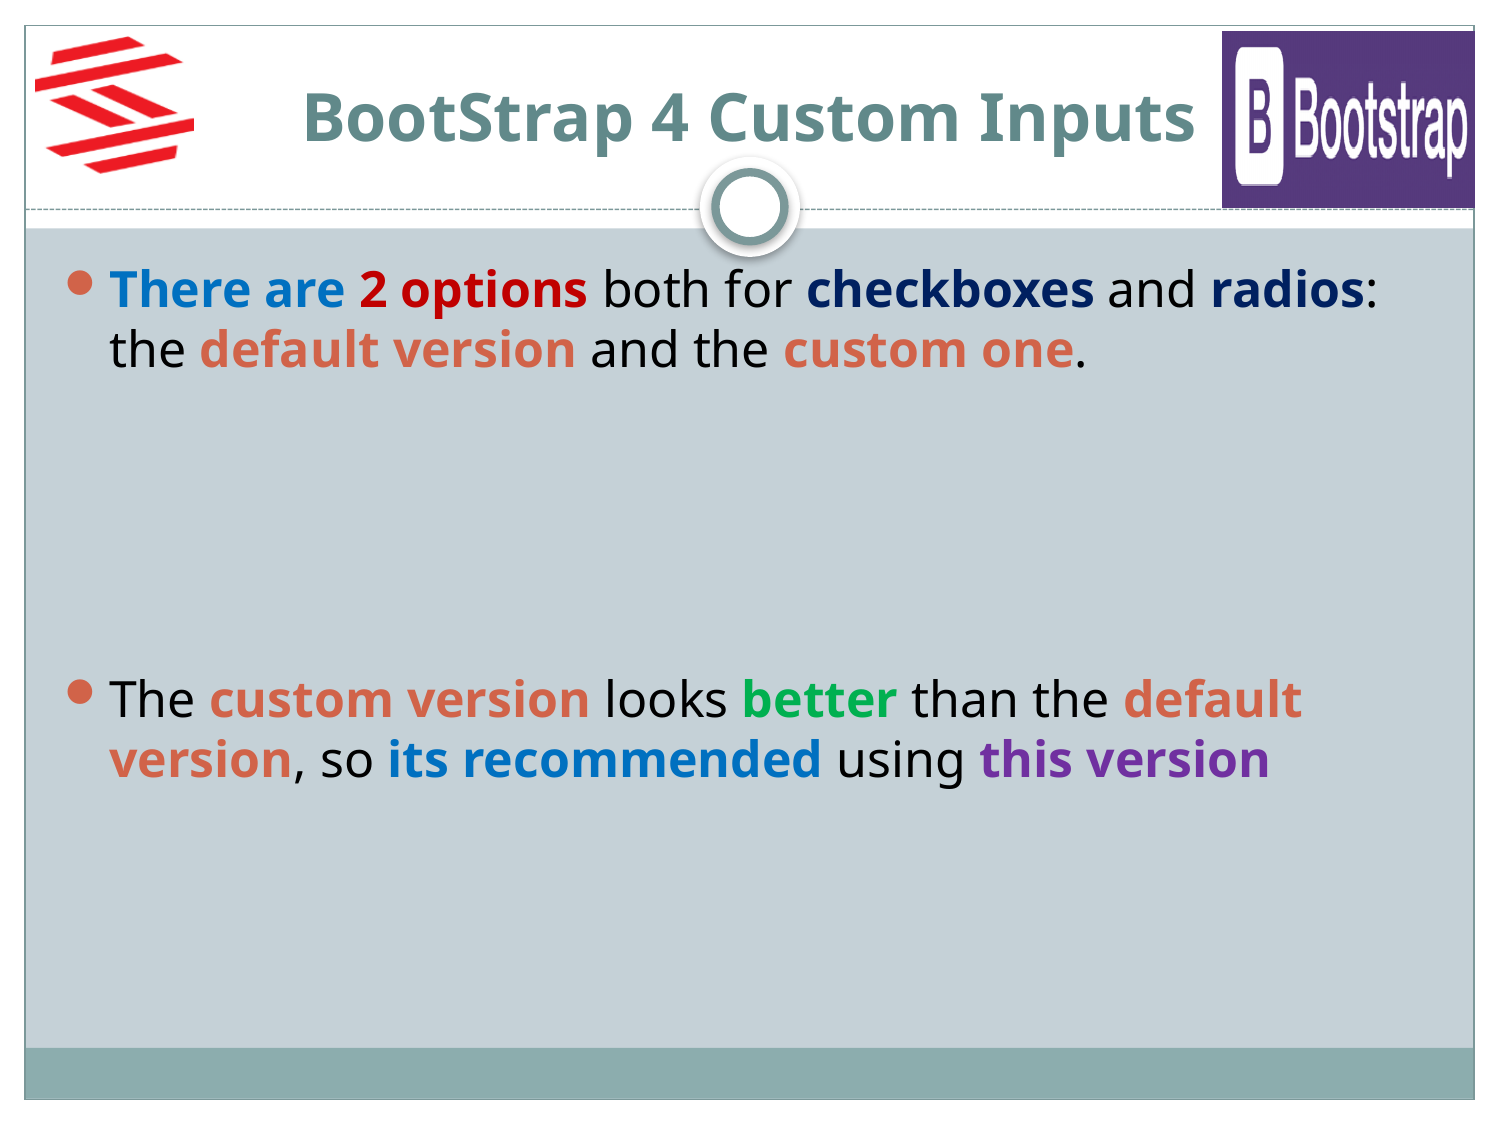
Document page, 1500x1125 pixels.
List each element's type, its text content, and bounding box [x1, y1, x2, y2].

picture [34, 34, 194, 180]
list There are 2 options both for checkboxes and radios: the default version and the custom one. The custom version looks better than the default version, so its recommended using this version [49, 250, 1445, 1001]
picture [1222, 31, 1475, 209]
title BootStrap 4 Custom Inputs [199, 37, 1216, 162]
